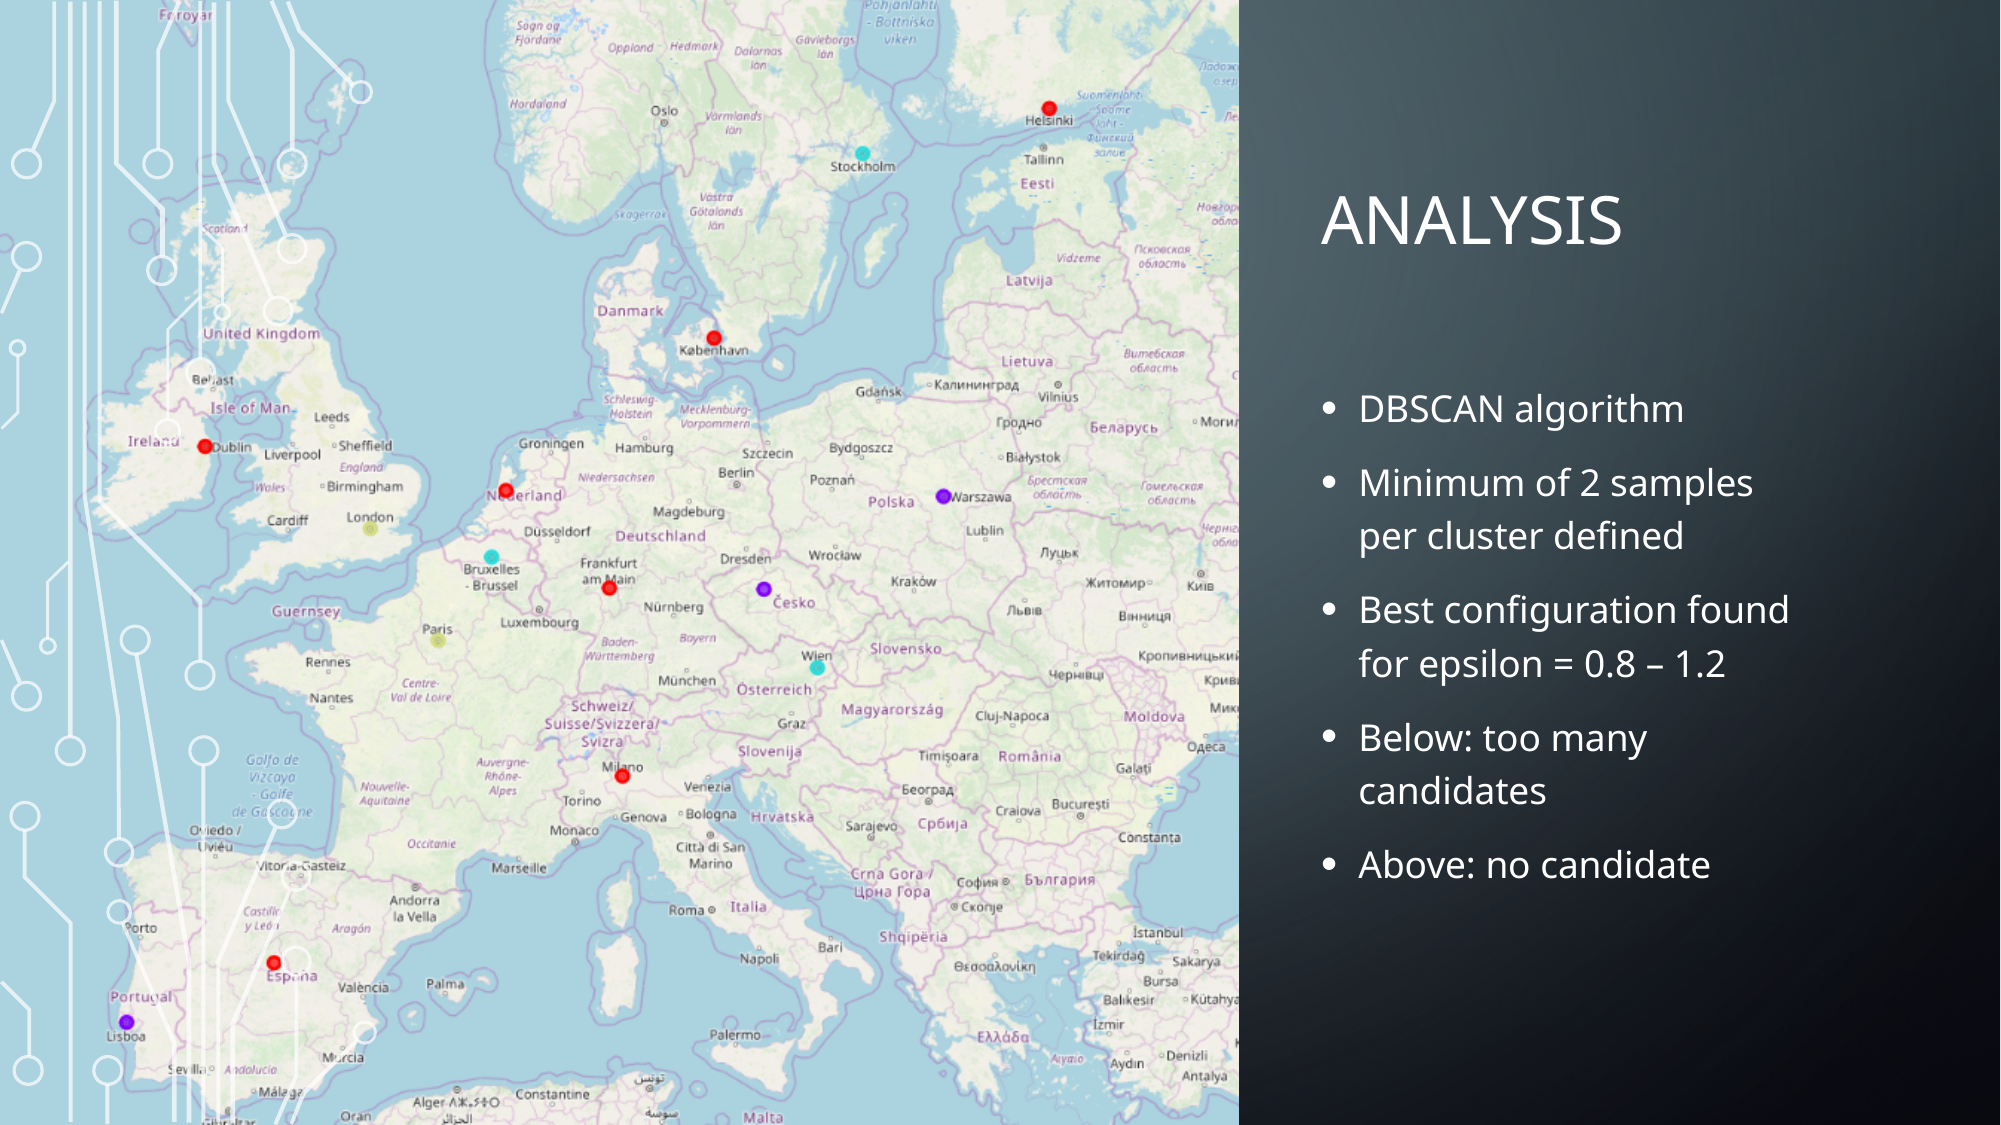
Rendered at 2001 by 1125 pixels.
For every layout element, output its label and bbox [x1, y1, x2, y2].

picture [379, 0, 1240, 1125]
text_box [1240, 0, 2000, 1125]
text_box [0, 0, 379, 1125]
